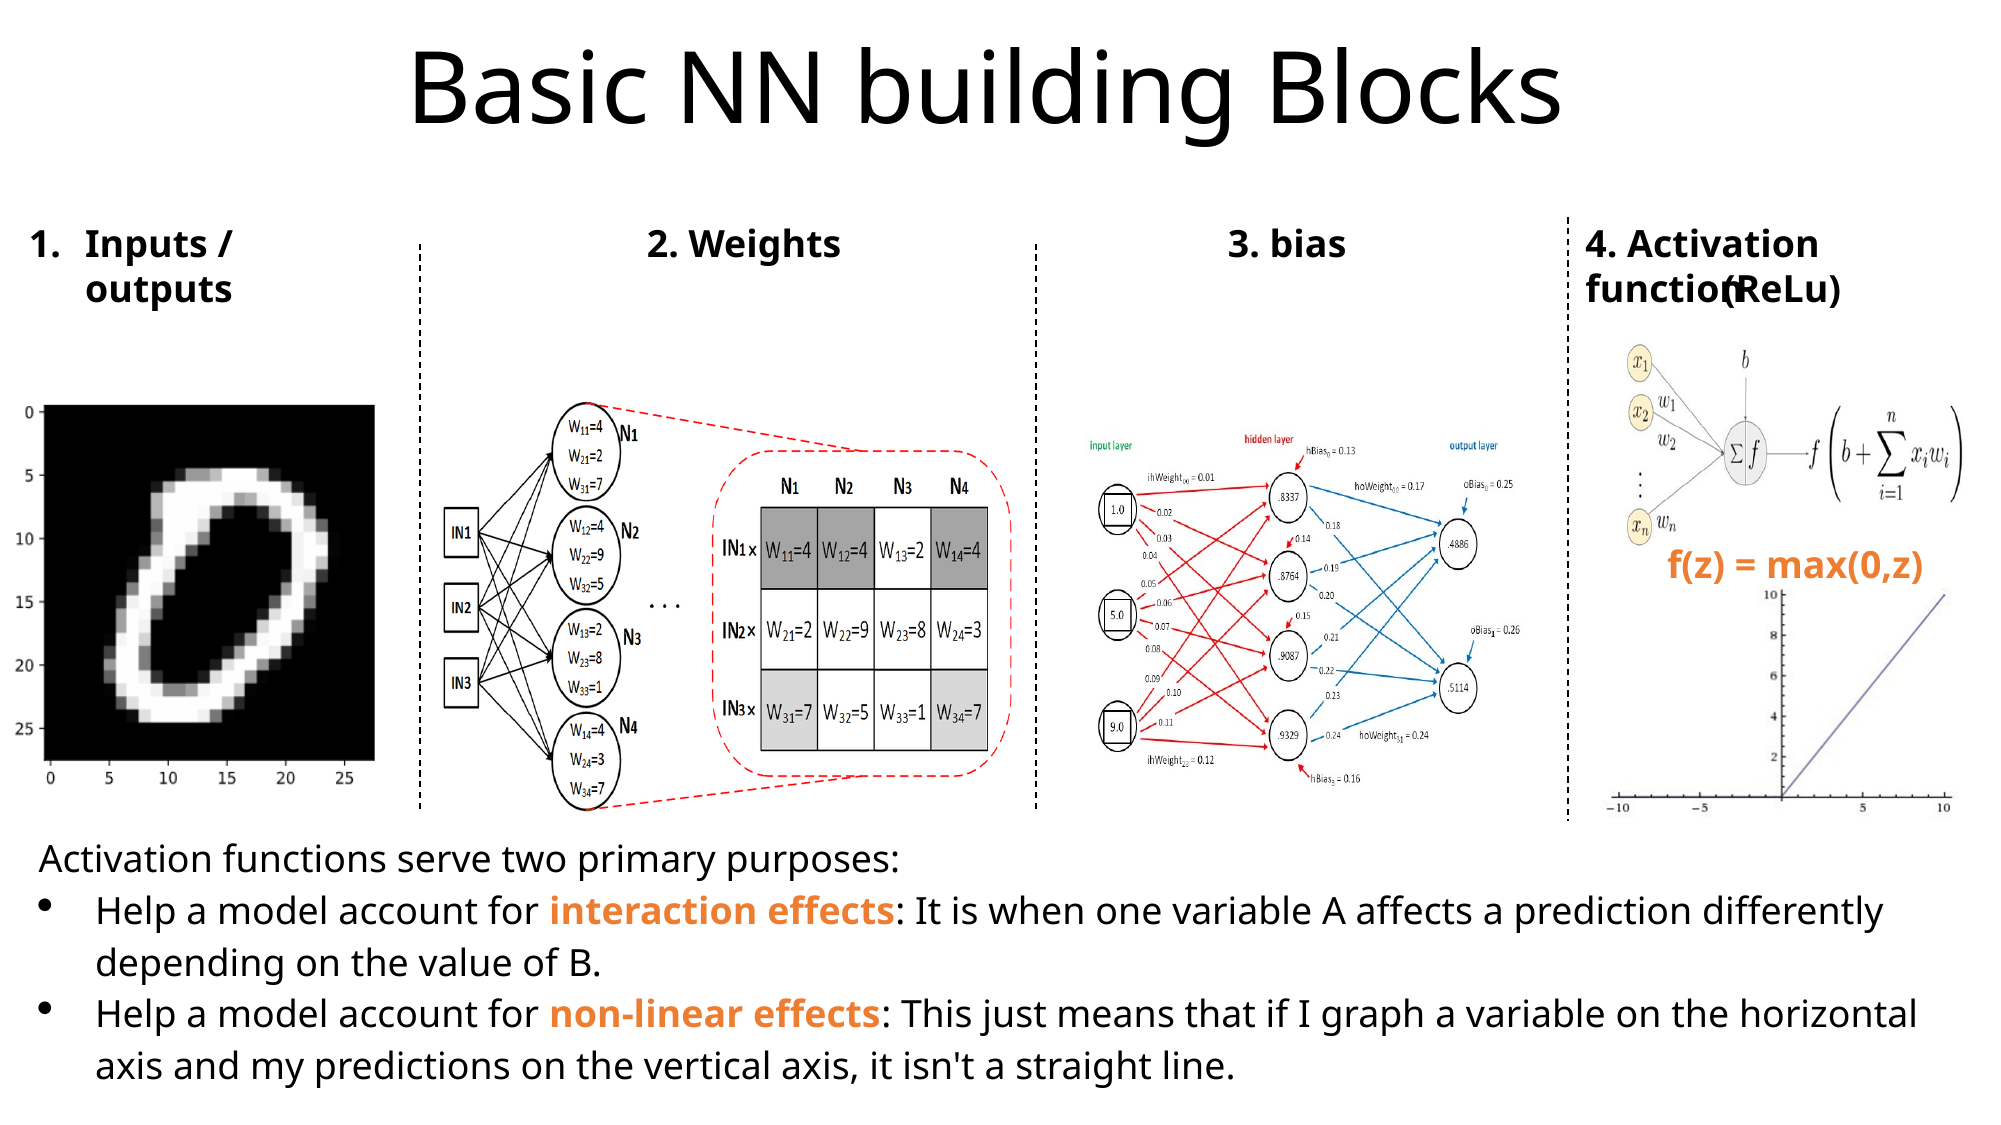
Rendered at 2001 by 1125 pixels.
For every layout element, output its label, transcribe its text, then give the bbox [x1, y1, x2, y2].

picture [1578, 309, 1969, 558]
title Basic NN building Blocks [123, 27, 1849, 156]
text_box 3. bias [1213, 212, 1439, 273]
text_box 4. Activation function [1570, 212, 1990, 318]
text_box 2. Weights [632, 212, 858, 273]
picture [4, 394, 385, 799]
text_box f(z) = max(0,z) [1652, 558, 1966, 594]
text_box Activation functions serve two primary purposes: Help a model account for interaction effects: It is when one variable A affects a prediction differently depending on the value of B. Help a model account for non-linear effects: This just means that if I graph a variable on the horizontal axis and my predictions on the vertical axis, it isn't a straight line. [23, 820, 1990, 1095]
picture [1600, 578, 1960, 821]
text_box Inputs / outputs [14, 212, 390, 318]
picture [1056, 418, 1557, 794]
text_box (ReLu) [1708, 257, 1899, 309]
picture [433, 394, 1024, 821]
